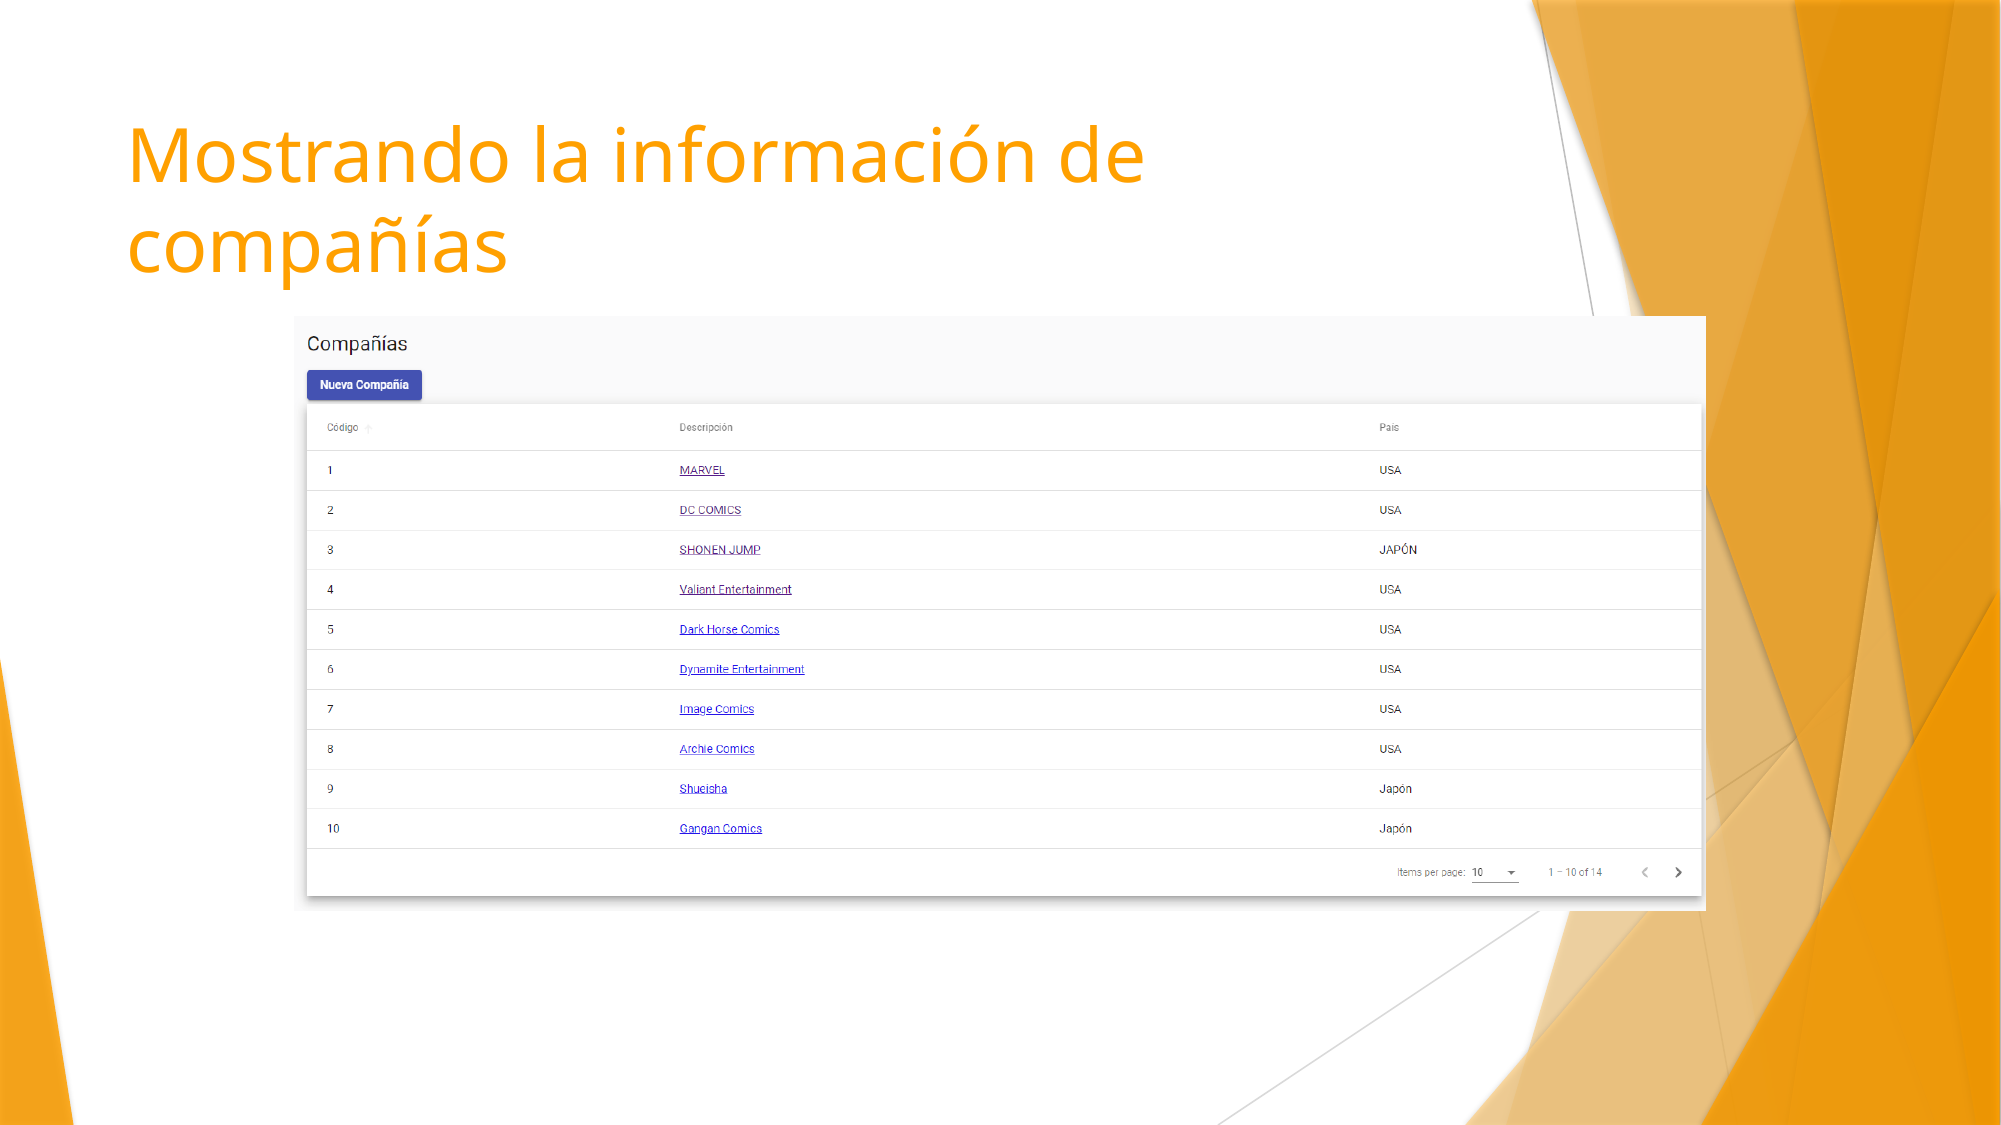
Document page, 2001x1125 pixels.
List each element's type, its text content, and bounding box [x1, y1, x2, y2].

title Mostrando la información de compañías [111, 99, 1522, 317]
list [294, 316, 1706, 912]
